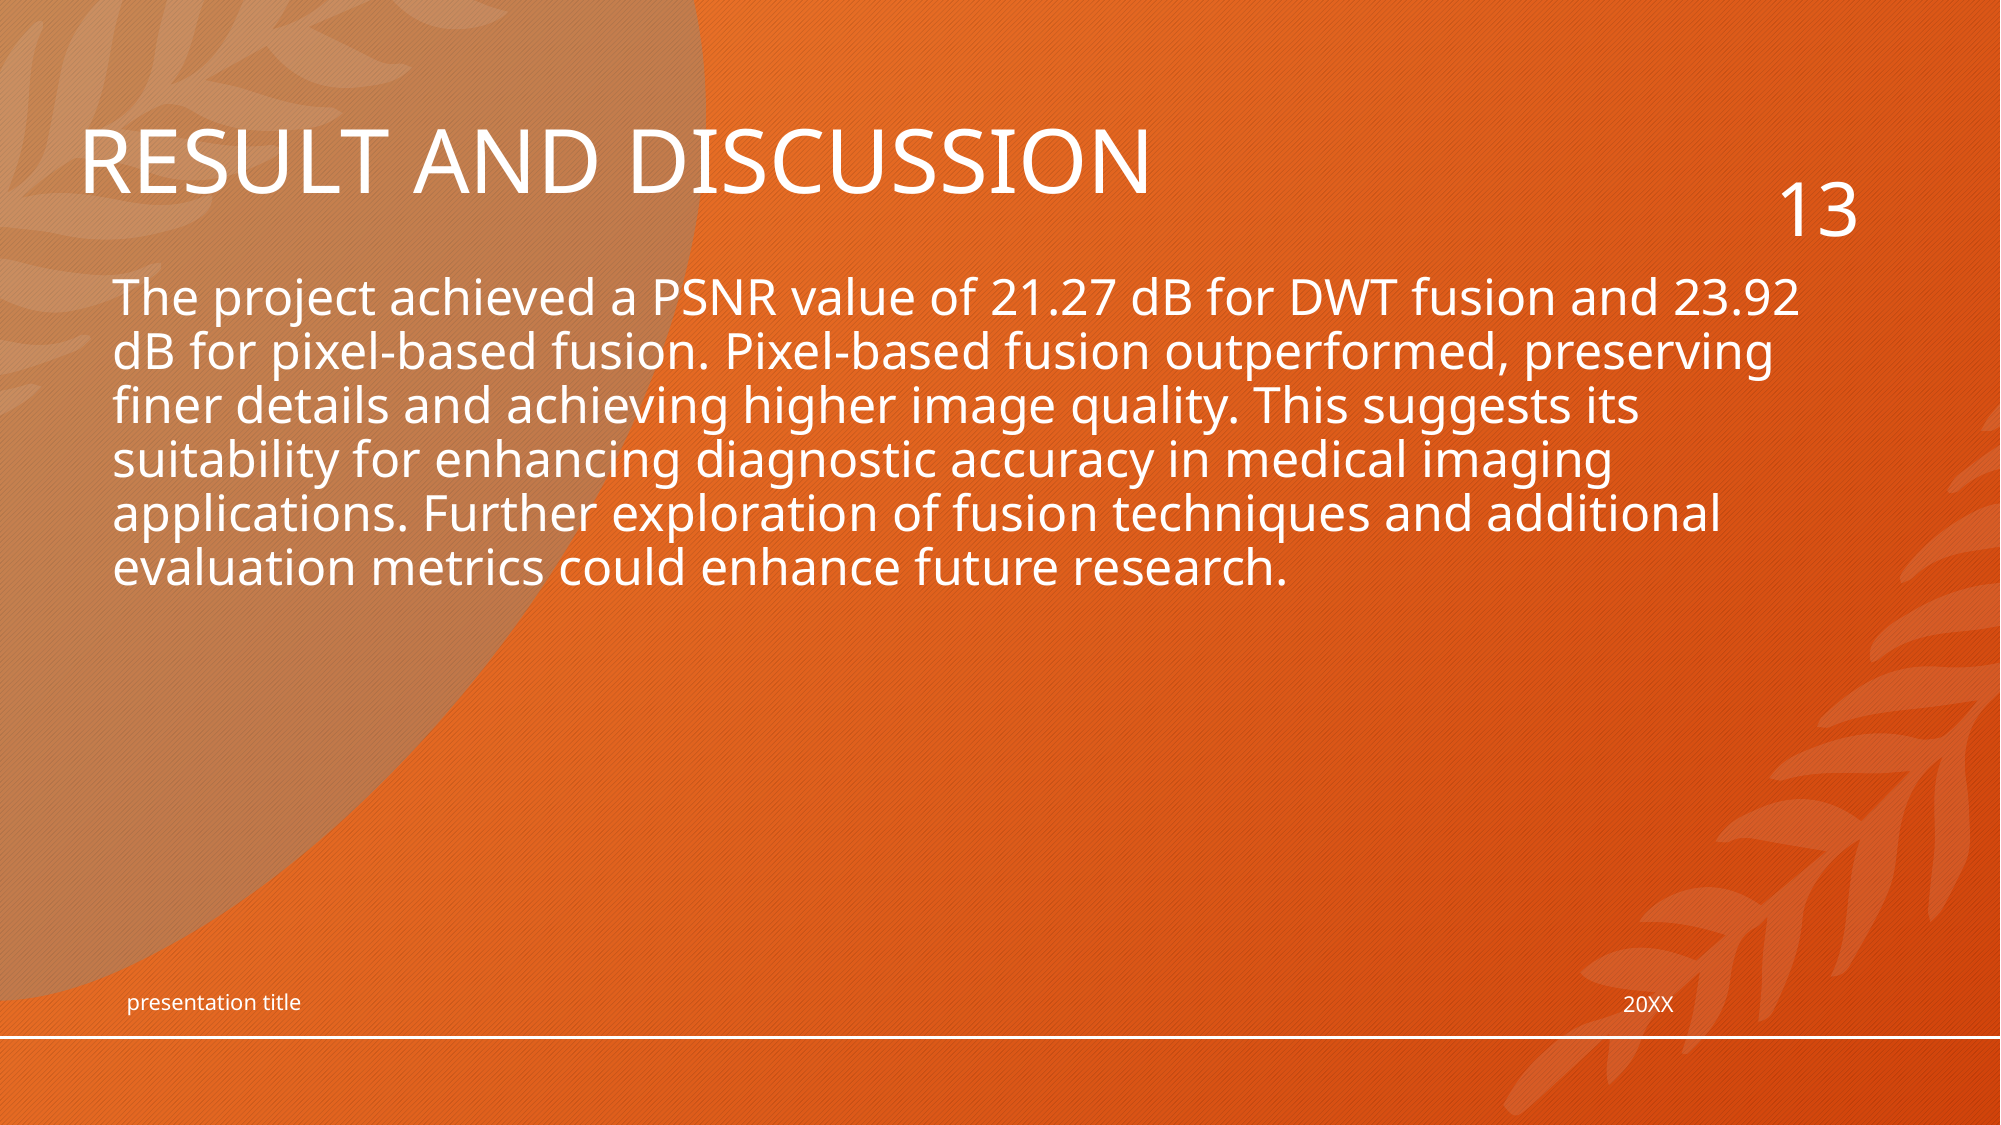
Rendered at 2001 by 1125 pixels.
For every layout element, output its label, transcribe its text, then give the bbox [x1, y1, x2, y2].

slide_number 13 [1760, 123, 1950, 303]
title RESULT AND DISCUSSION [62, 109, 1788, 221]
list The project achieved a PSNR value of 21.27 dB for DWT fusion and 23.92 dB for pixel-based fusion. Pixel-based fusion outperformed, preserving finer details and achieving higher image quality. This suggests its suitability for enhancing diagnostic accuracy in medical imaging applications. Further exploration of fusion techniques and additional evaluation metrics could enhance future research. [97, 264, 1823, 1125]
